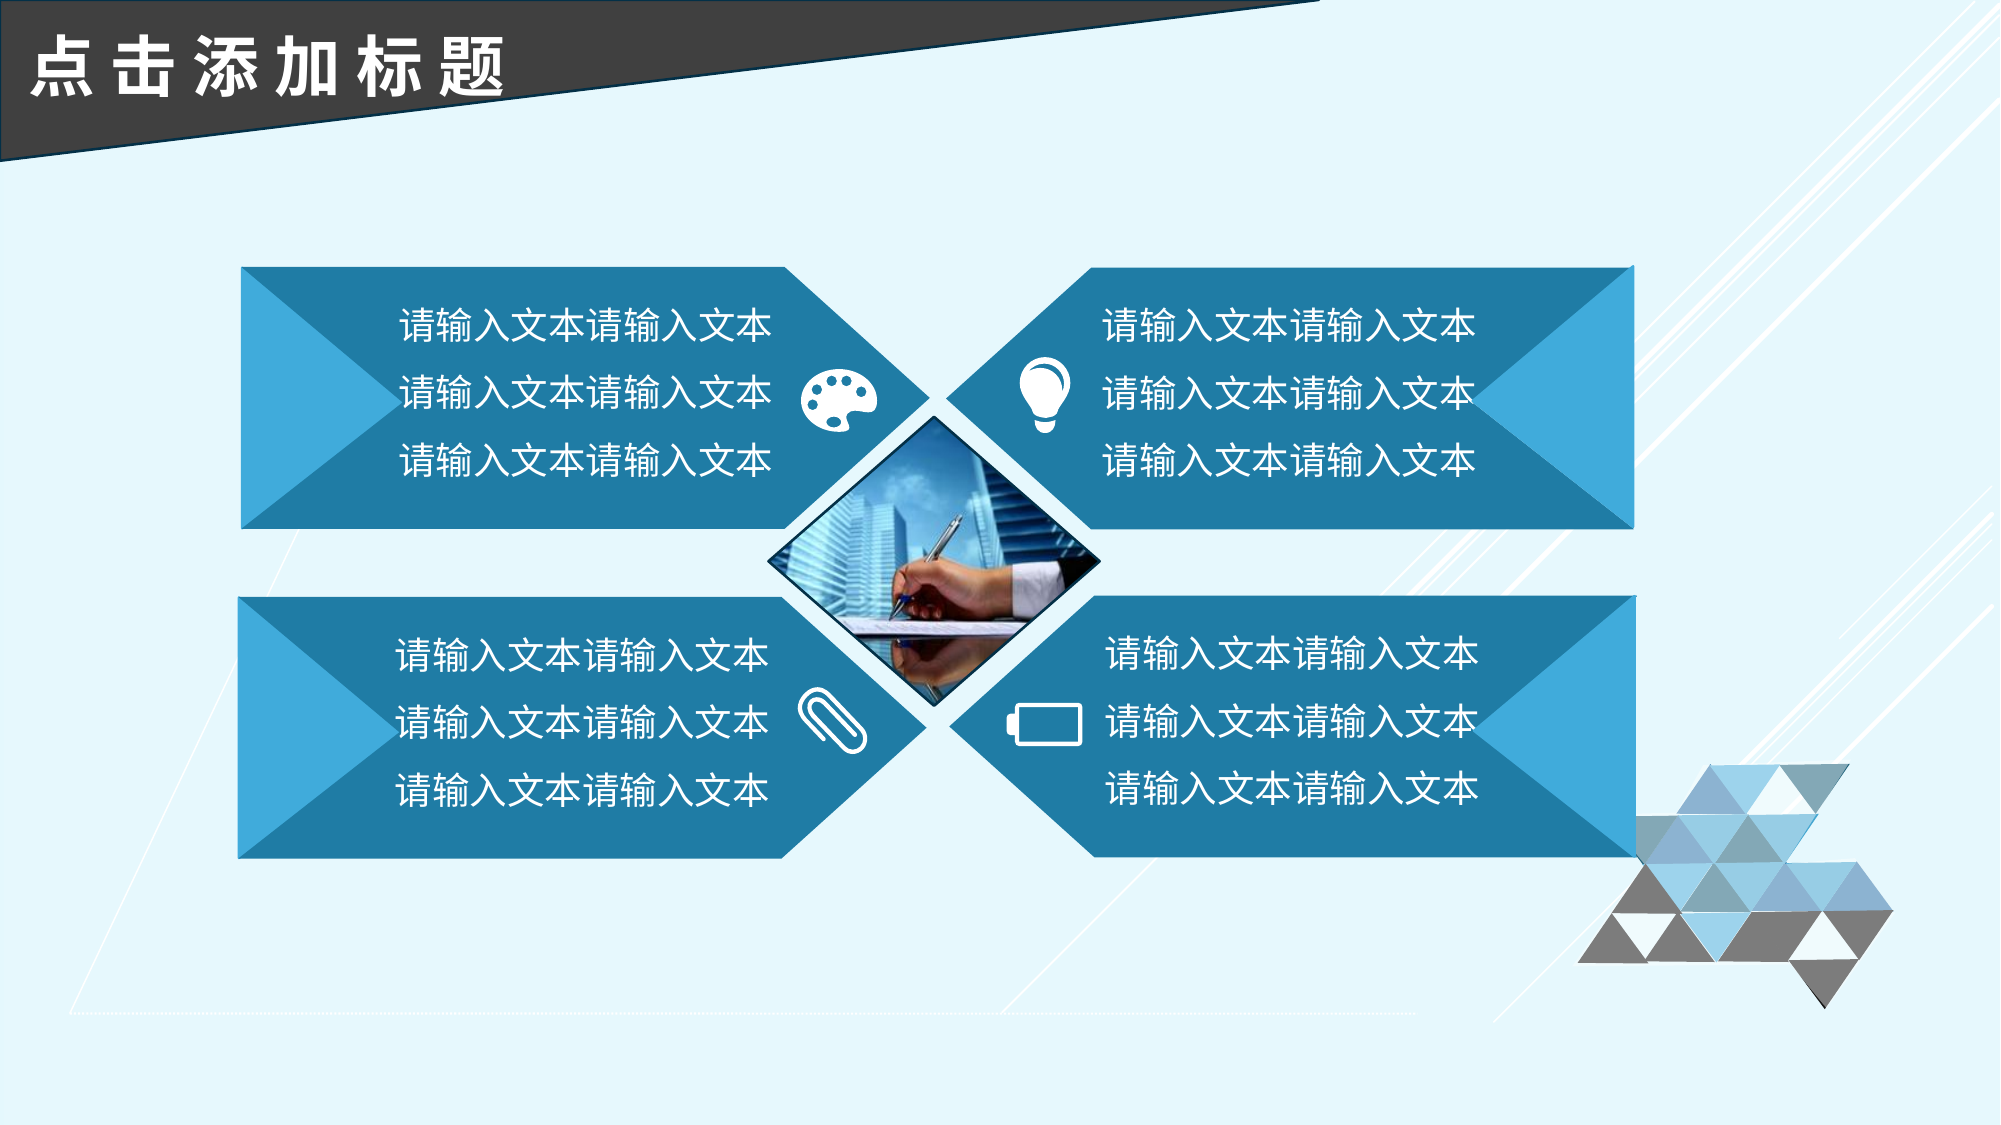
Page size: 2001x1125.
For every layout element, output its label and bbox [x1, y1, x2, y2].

text_box [237, 266, 1638, 859]
text_box [0, 0, 1320, 162]
